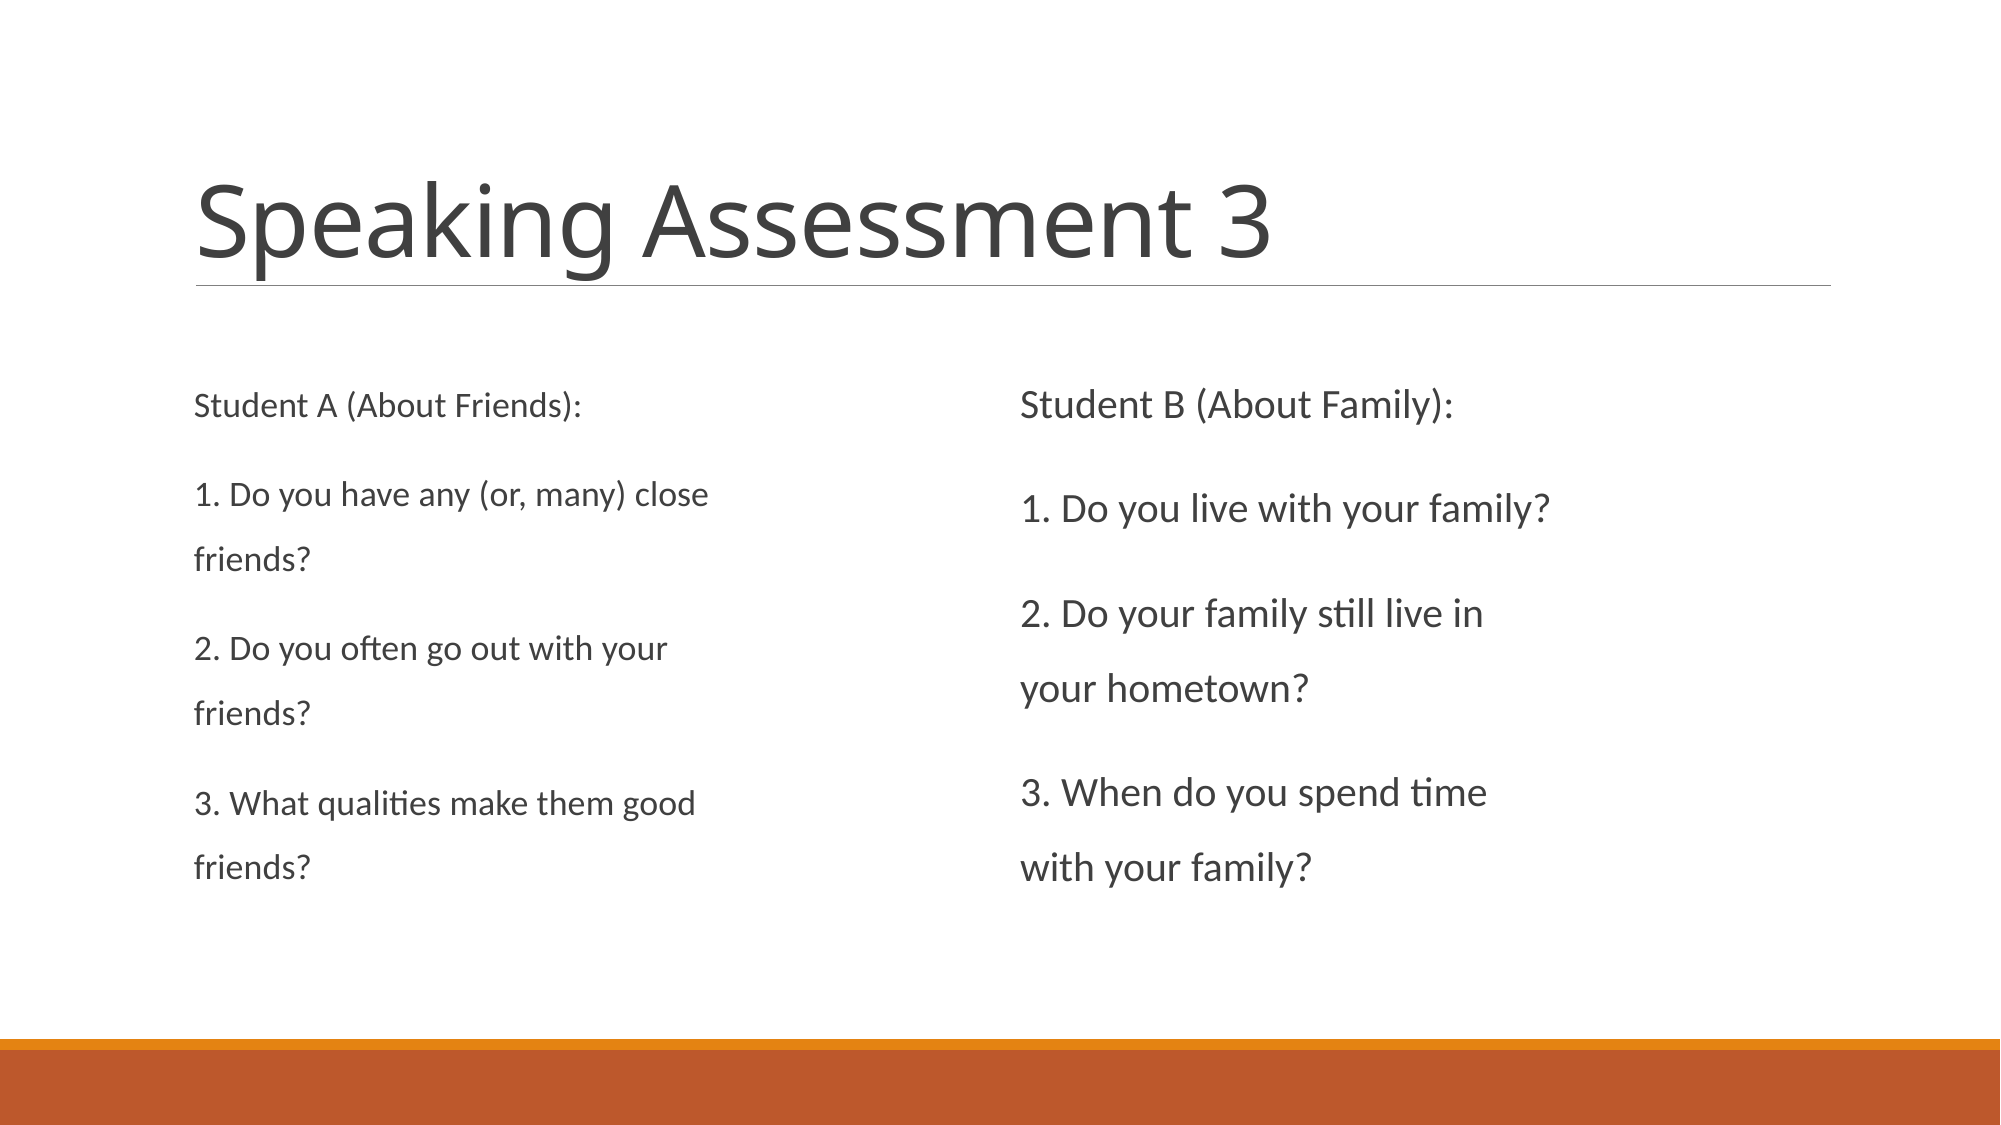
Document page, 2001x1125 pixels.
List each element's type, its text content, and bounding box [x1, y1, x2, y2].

title Speaking Assessment 3 [180, 47, 1830, 285]
text_box Student B (About Family): 1. Do you live with your family? 2. Do your family still live in your hometown? 3. When do you spend time with your family? [1005, 344, 1565, 957]
list Student A (About Friends): 1. Do you have any (or, many) close friends? 2. Do you often go out with your friends? 3. What qualities make them good friends? [180, 352, 740, 897]
